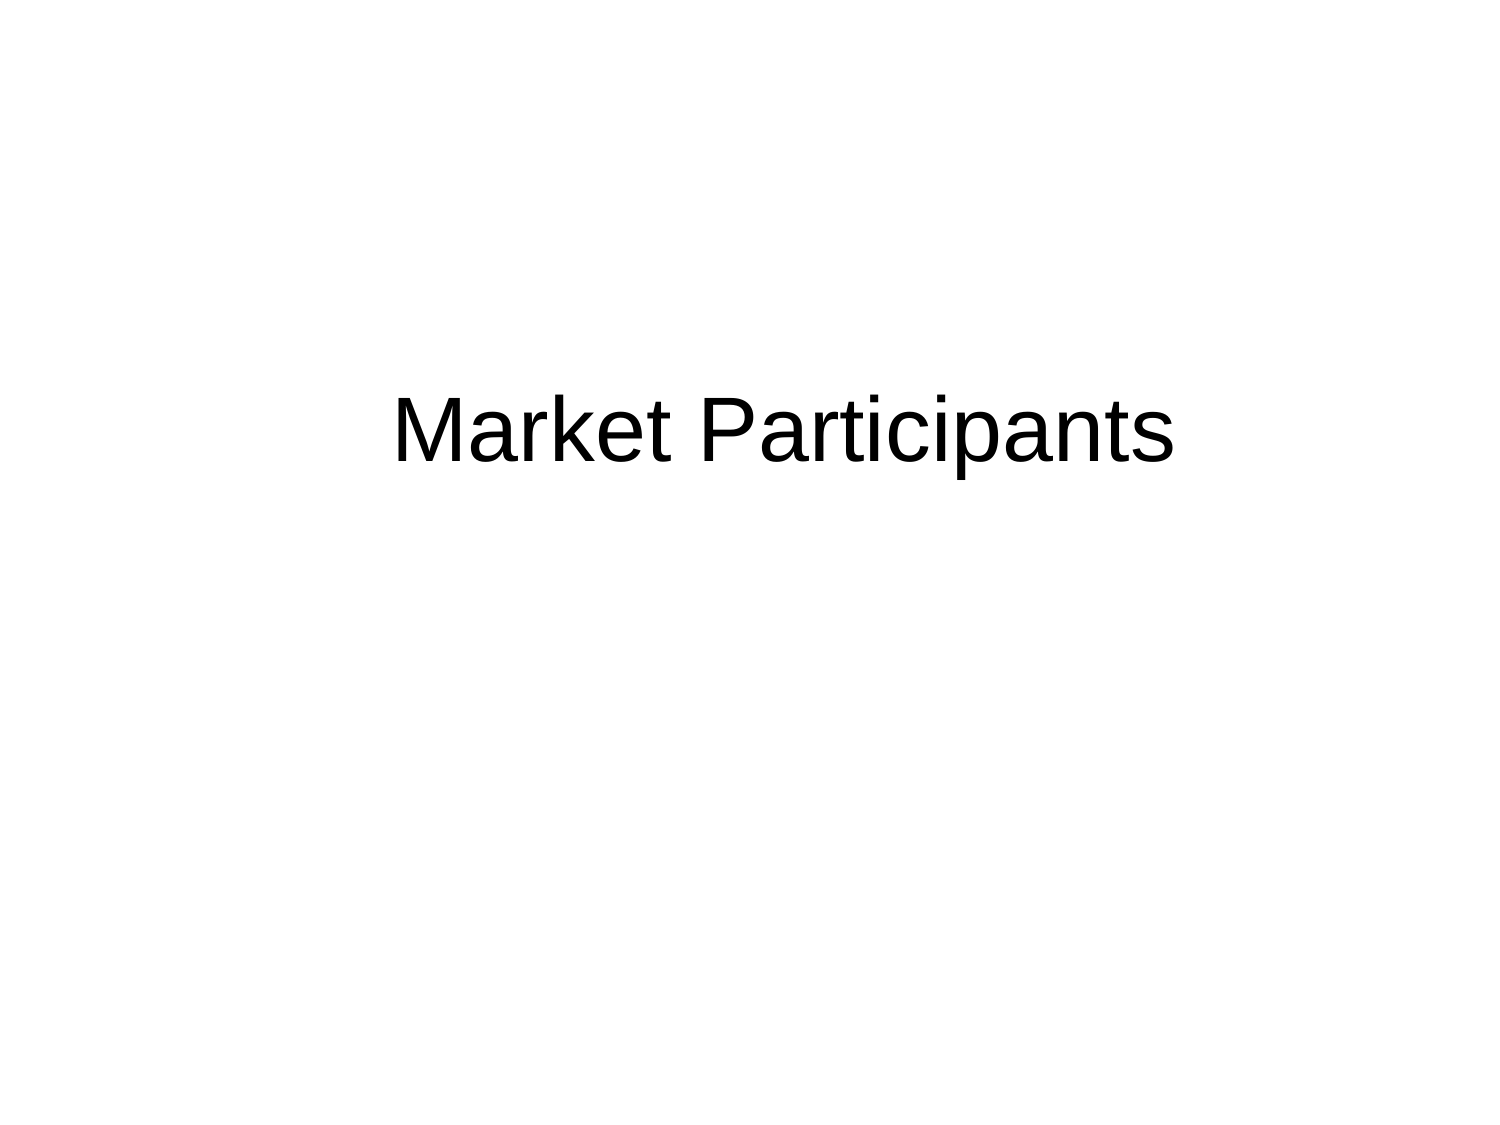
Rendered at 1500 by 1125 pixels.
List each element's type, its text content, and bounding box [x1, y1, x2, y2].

list Market Participants [75, 262, 1425, 1005]
